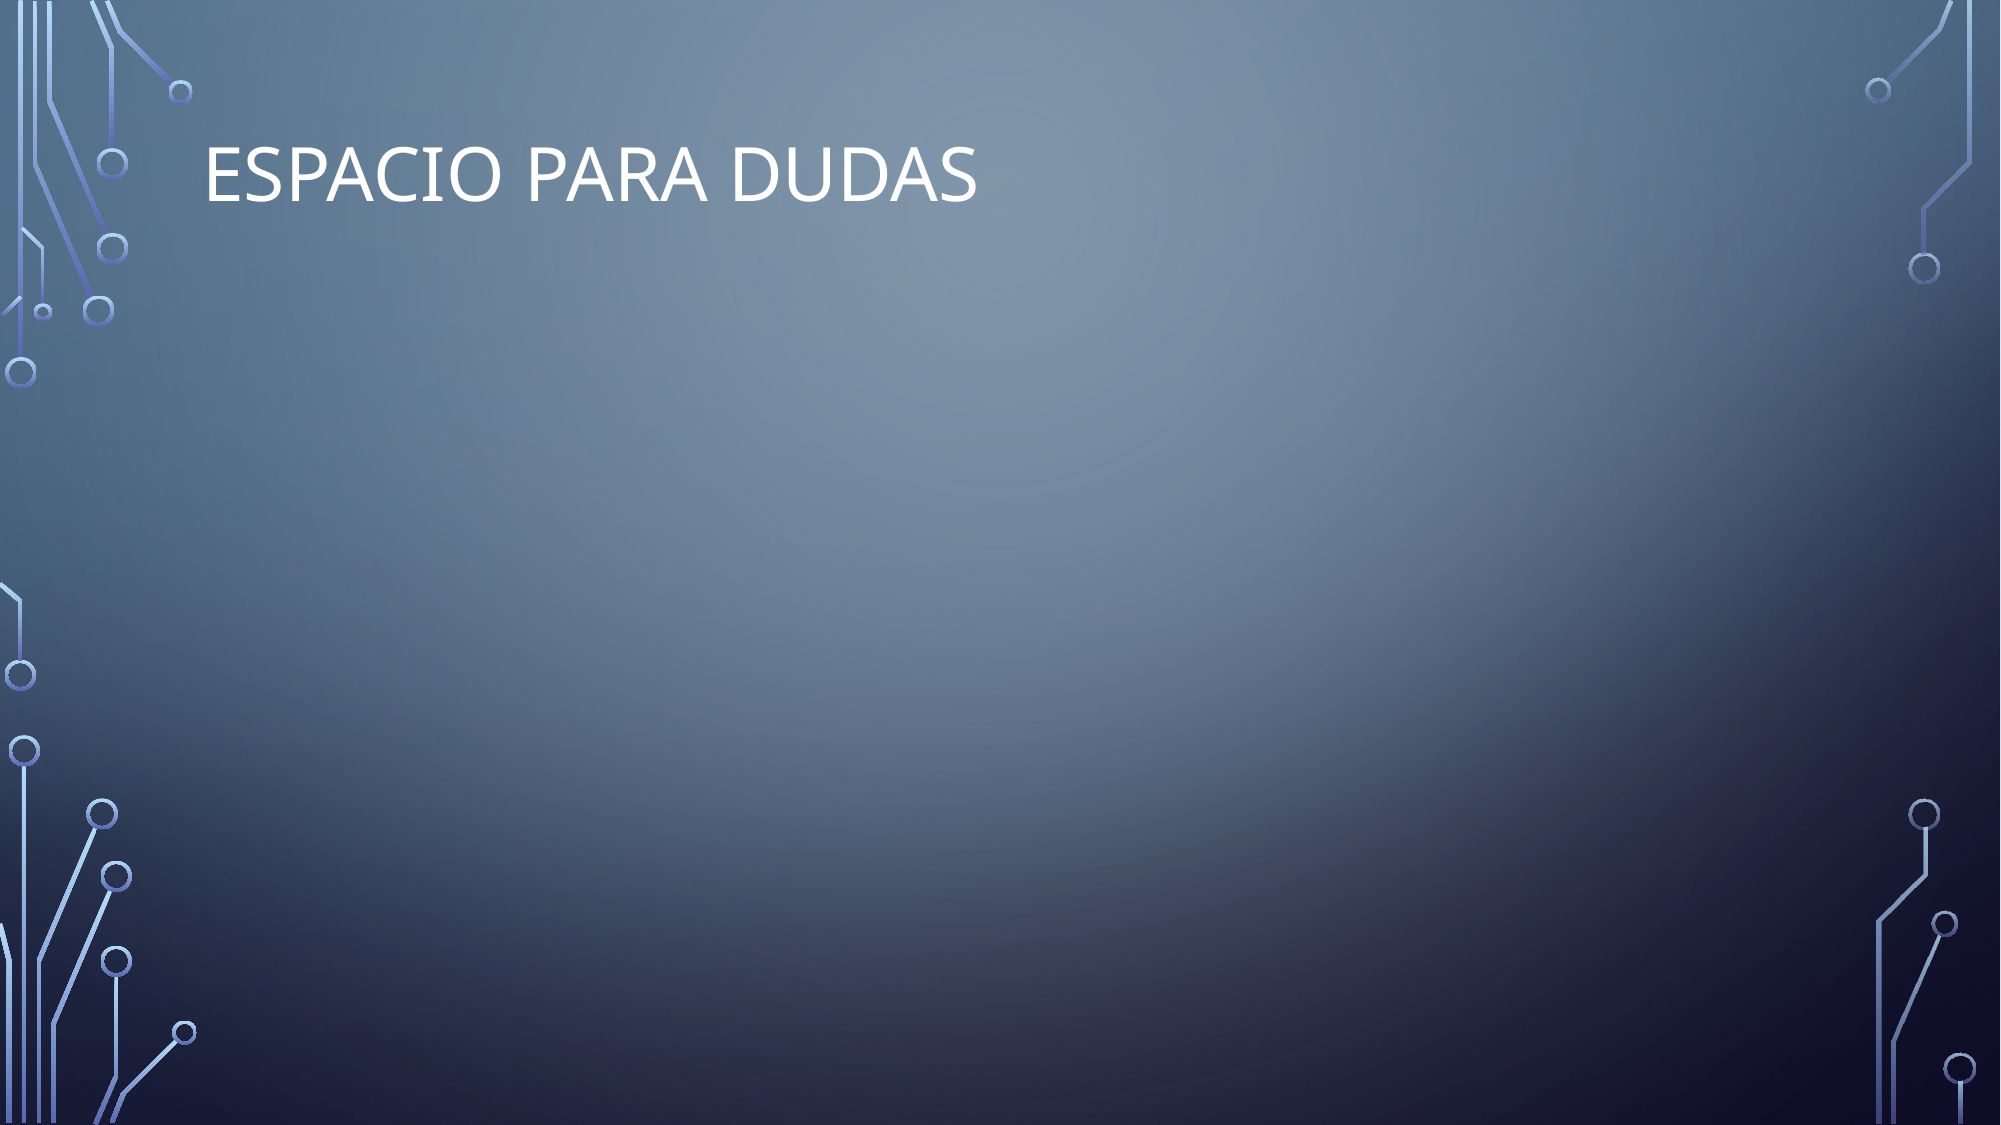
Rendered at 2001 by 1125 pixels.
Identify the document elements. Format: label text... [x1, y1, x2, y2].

title Espacio para dudas [187, 101, 1813, 344]
